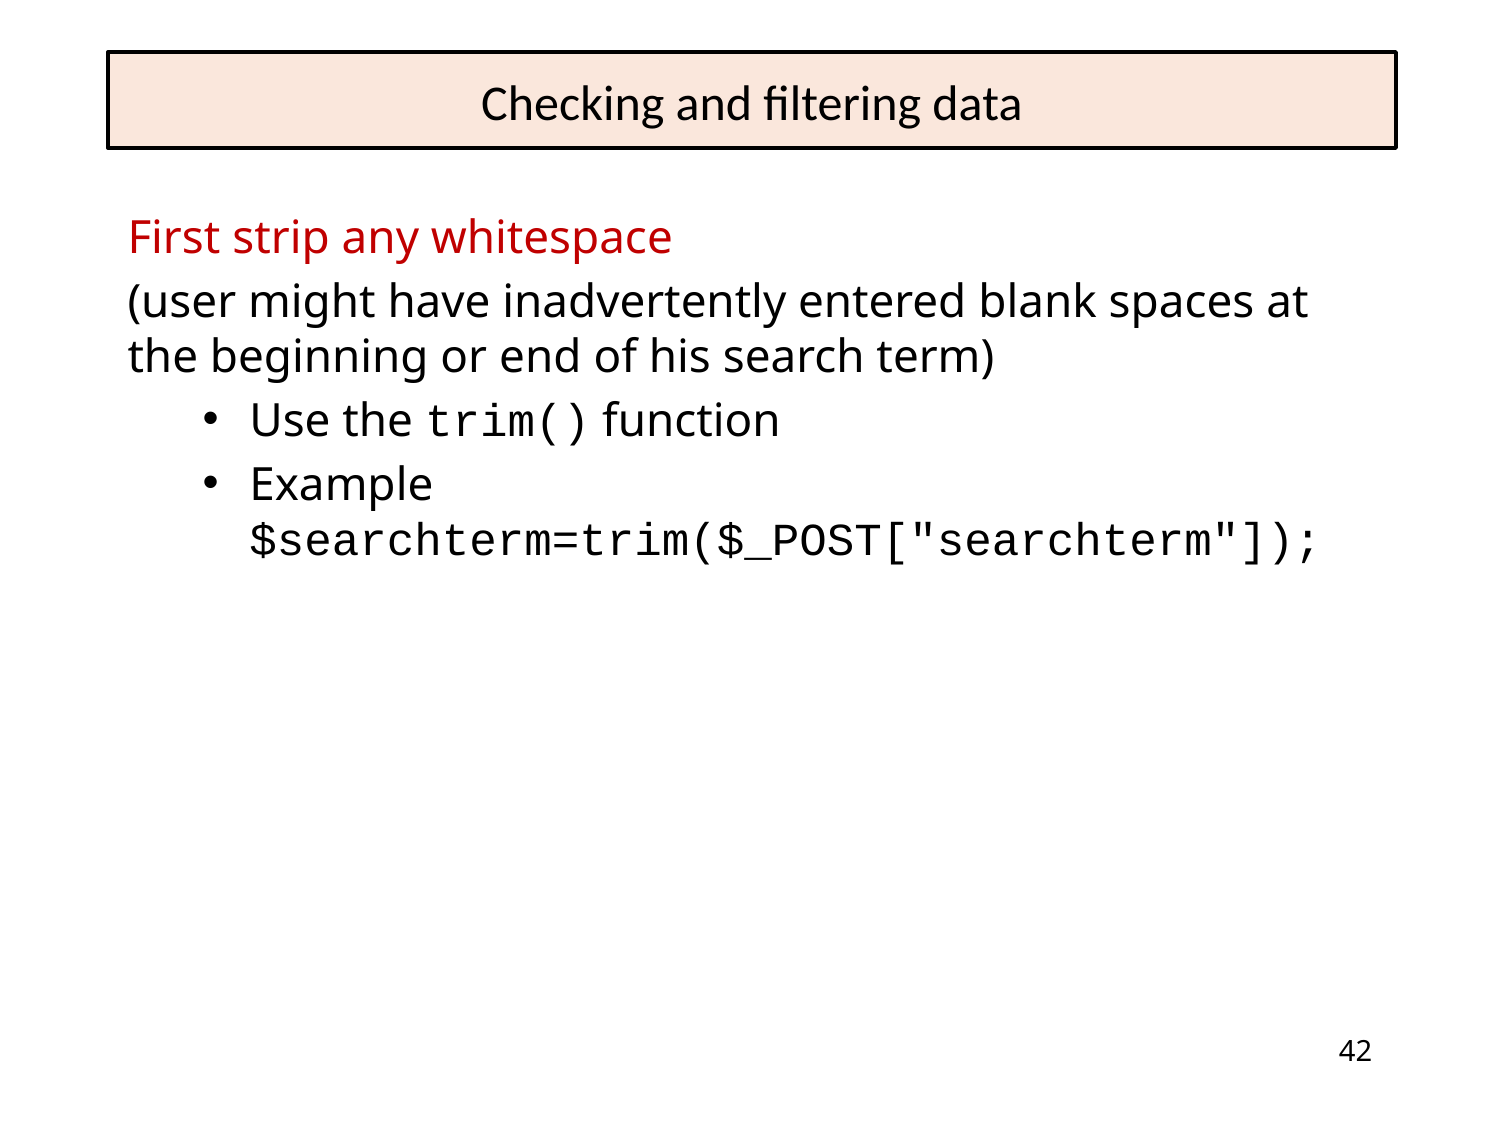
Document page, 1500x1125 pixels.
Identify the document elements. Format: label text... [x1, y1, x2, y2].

title Checking and filtering data [106, 50, 1398, 150]
slide_number 42 [1074, 1025, 1388, 1100]
list First strip any whitespace (user might have inadvertently entered blank spaces at the beginning or end of his search term) Use the trim() function Example $searchterm=trim($_POST["searchterm"]); [112, 200, 1388, 875]
